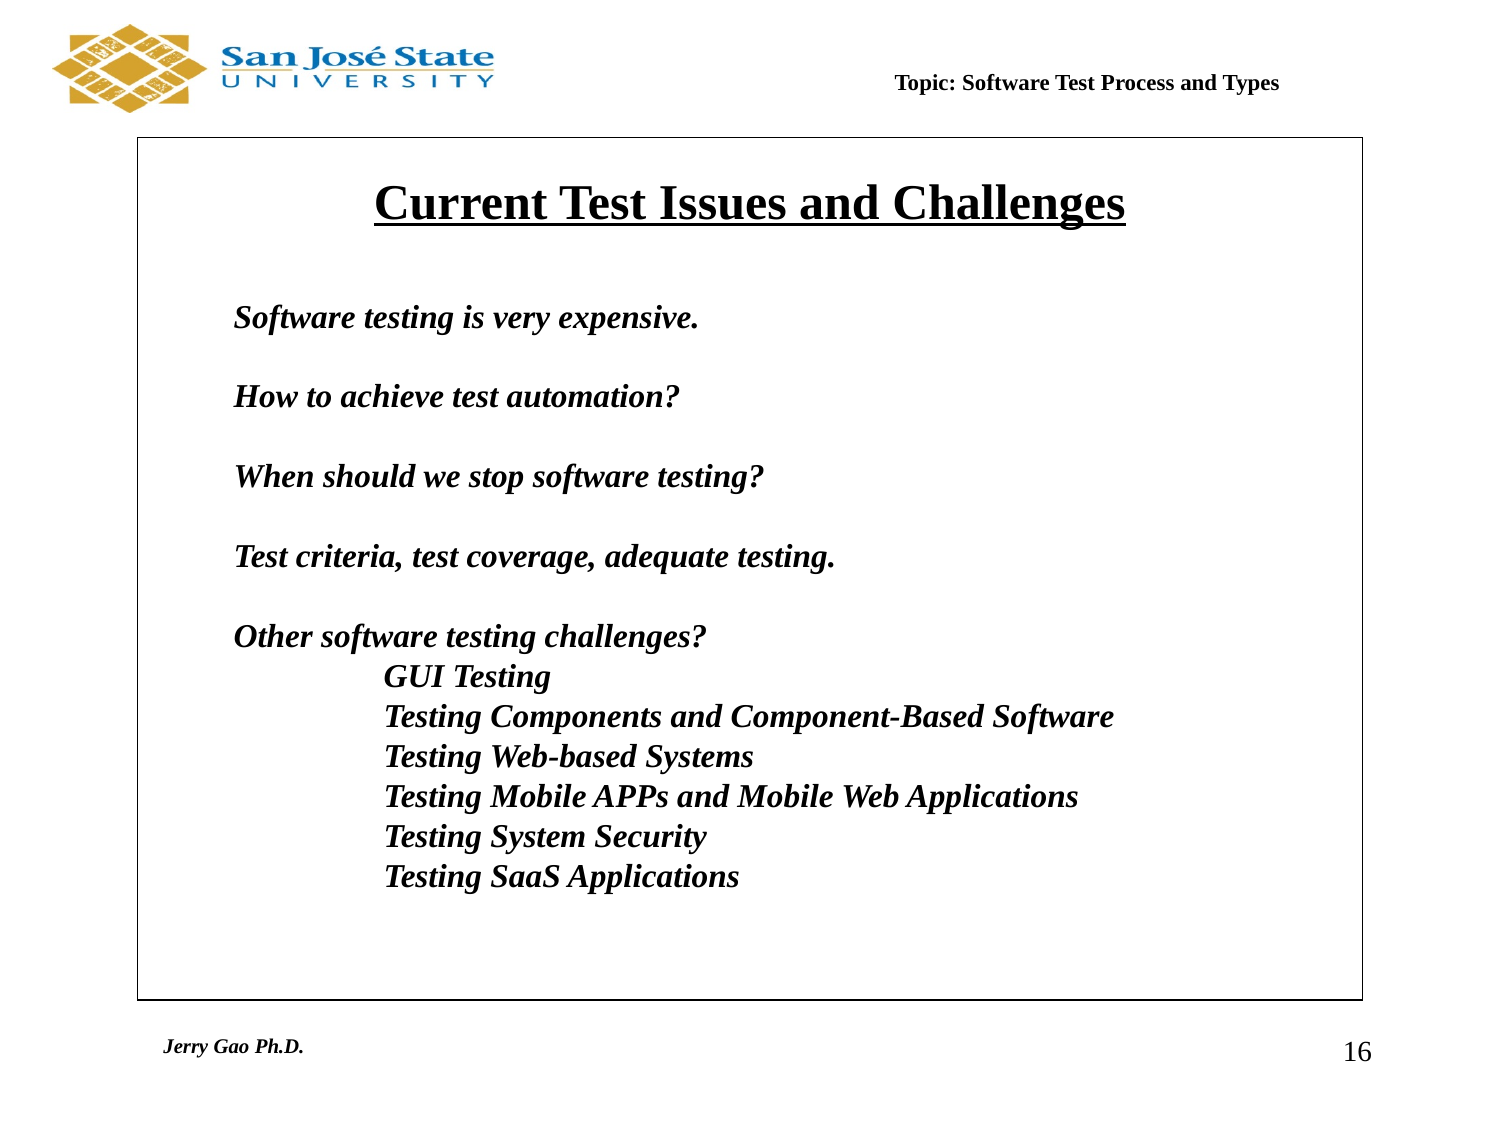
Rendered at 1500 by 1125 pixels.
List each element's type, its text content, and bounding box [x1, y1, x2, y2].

text_box [137, 137, 1363, 1000]
slide_number 16 [1074, 1025, 1388, 1100]
picture [52, 24, 495, 113]
text_box Topic: Software Test Process and Types [812, 62, 1363, 100]
text_box Jerry Gao Ph.D. [148, 1025, 320, 1065]
